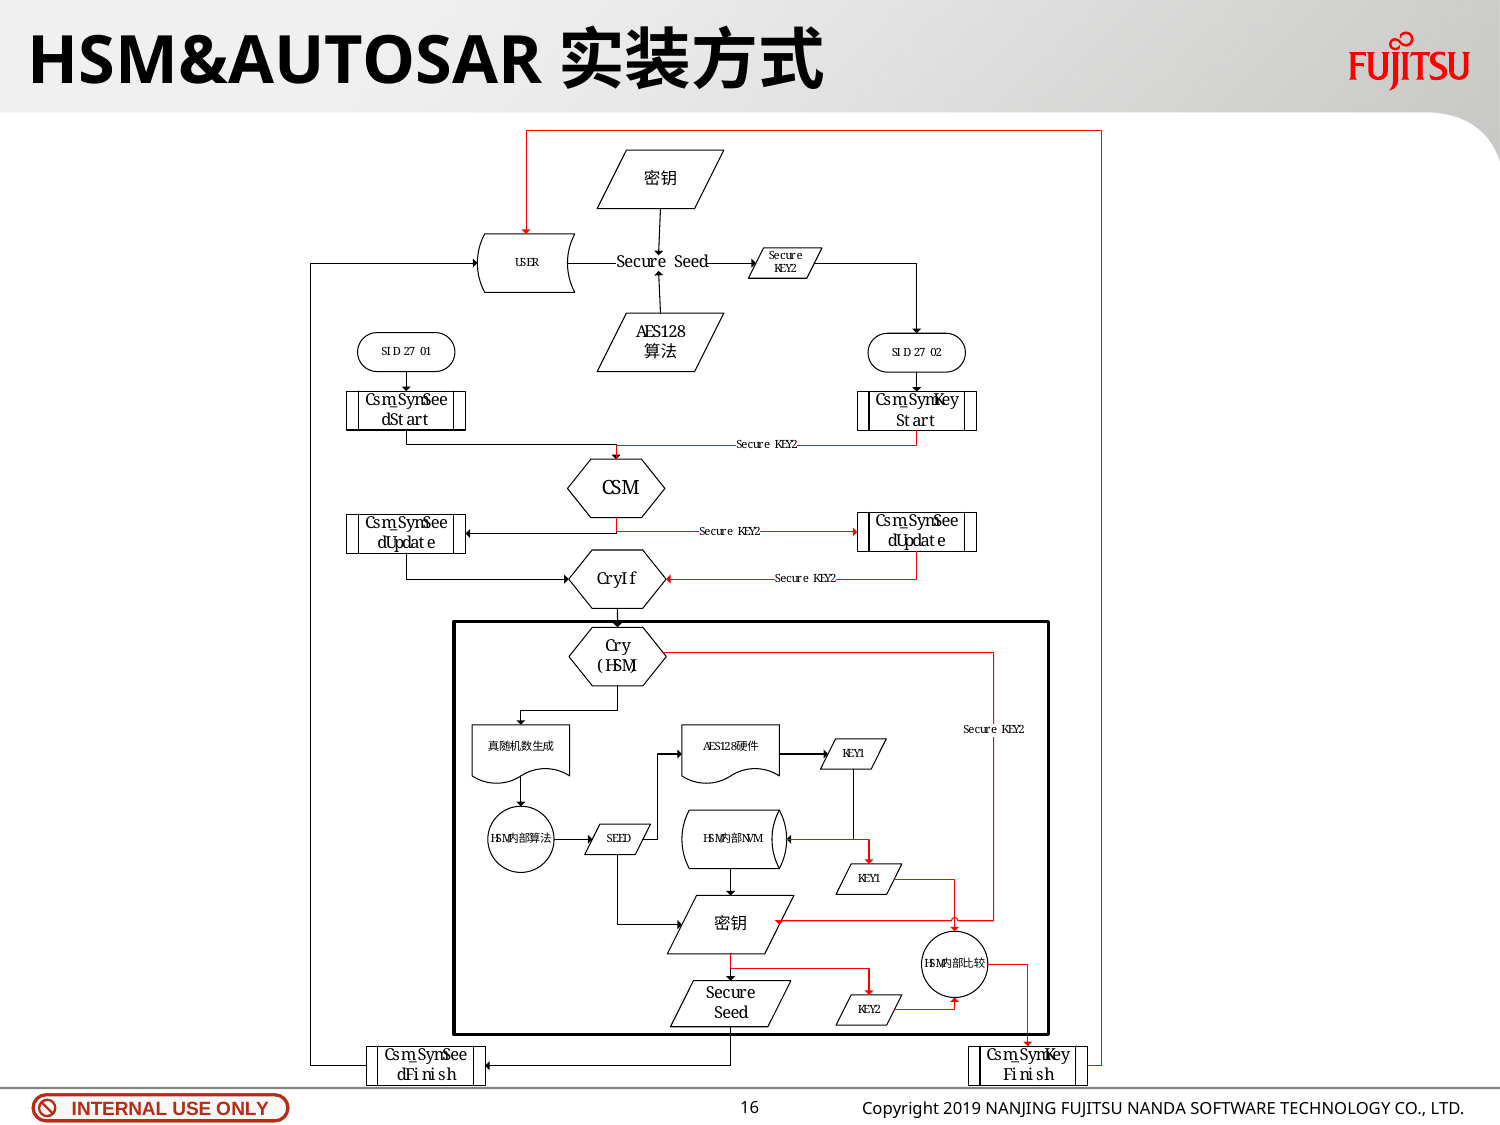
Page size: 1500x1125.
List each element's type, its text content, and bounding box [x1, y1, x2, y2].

slide_number 15 [705, 1100, 794, 1125]
picture [0, 0, 1500, 1092]
footer Copyright 2019 NANJING FUJITSU NANDA SOFTWARE TECHNOLOGY CO., LTD. [809, 1091, 1470, 1125]
title HSM&AUTOSAR实装方式 [27, 0, 1317, 114]
